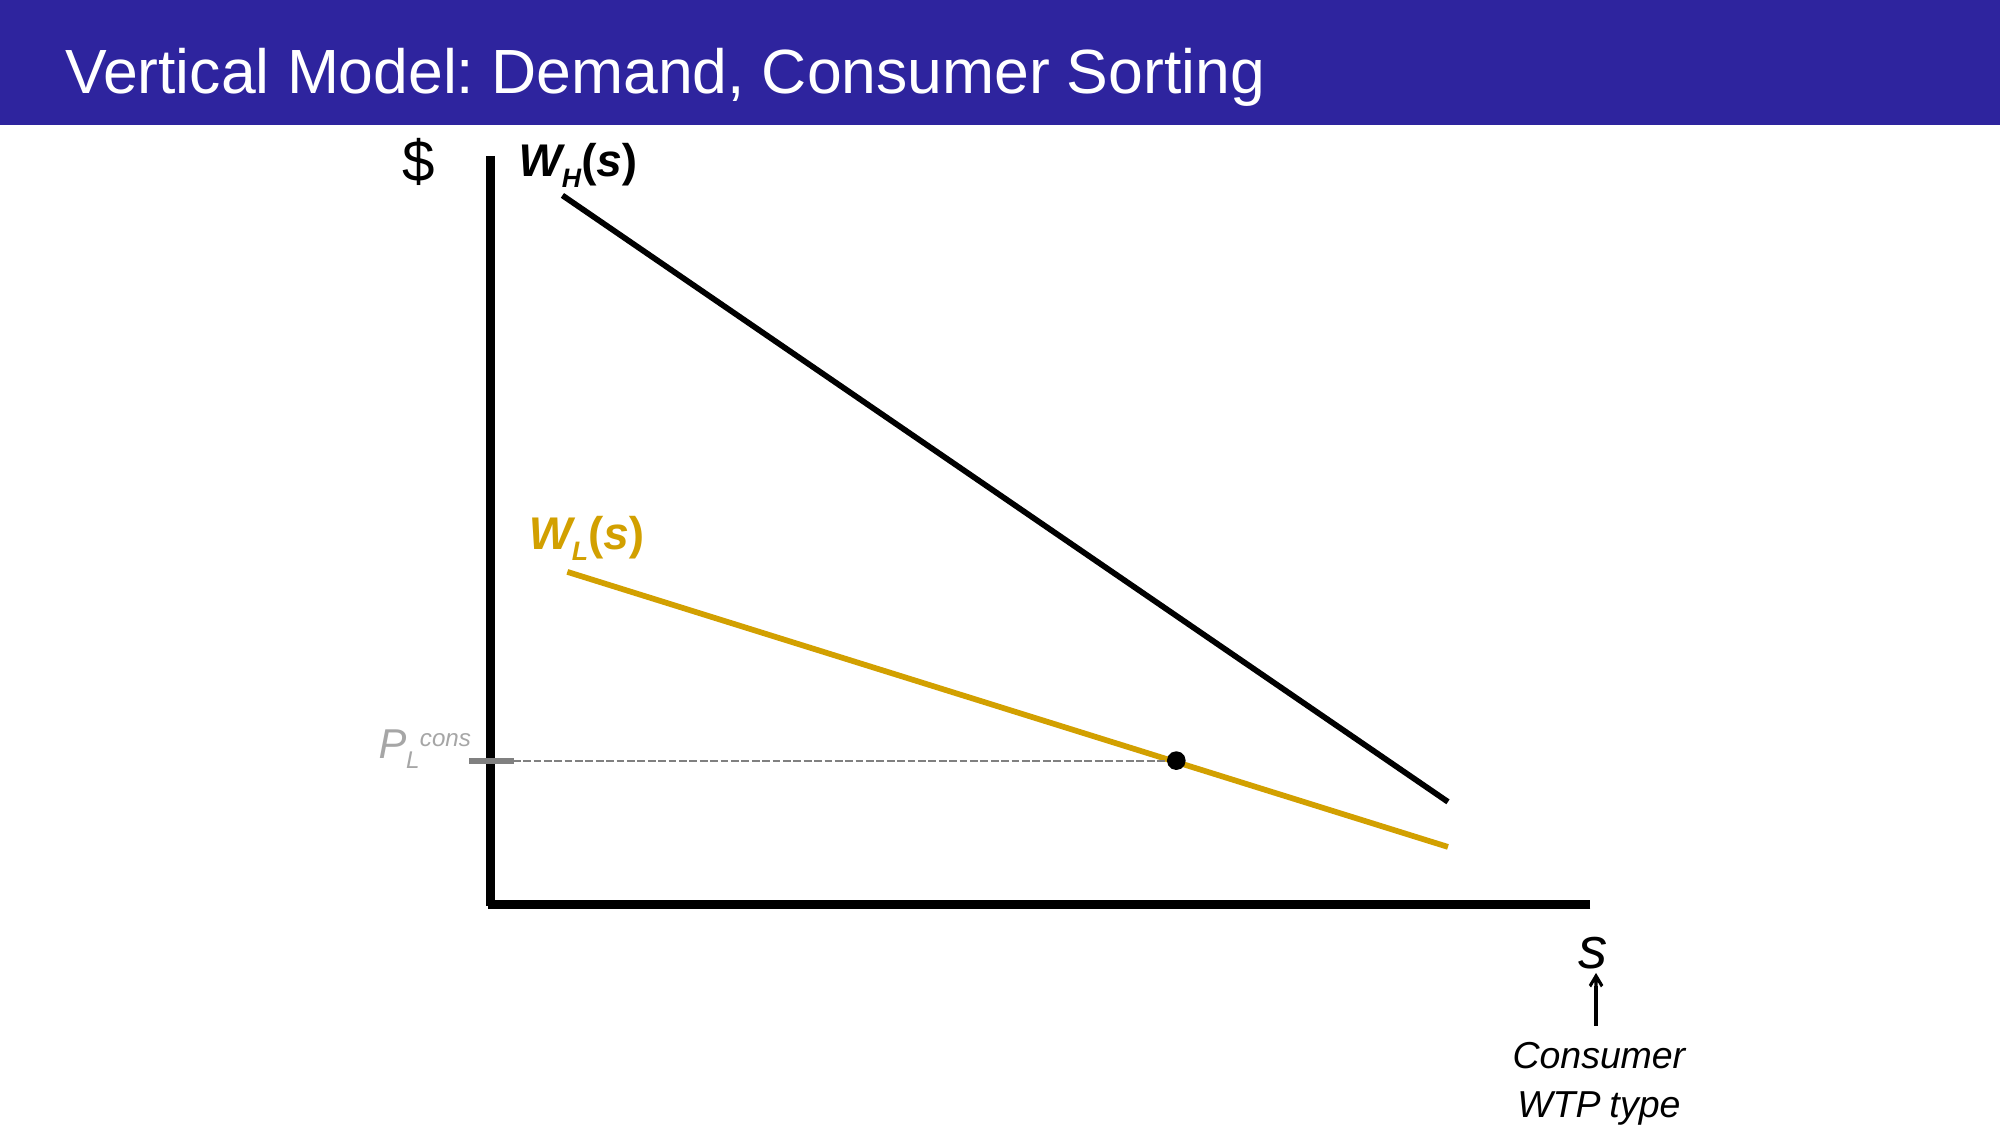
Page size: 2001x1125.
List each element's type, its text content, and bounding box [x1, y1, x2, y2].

text_box PLcons [326, 709, 486, 782]
title Vertical Model: Demand, Consumer Sorting [50, 24, 1967, 113]
text_box Consumer WTP type [1468, 1018, 1730, 1125]
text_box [567, 571, 1449, 848]
text_box WL(s) [513, 496, 557, 574]
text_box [562, 195, 1449, 576]
text_box WH(s) [503, 122, 668, 201]
text_box s [1563, 897, 1642, 979]
text_box $ [387, 111, 487, 235]
